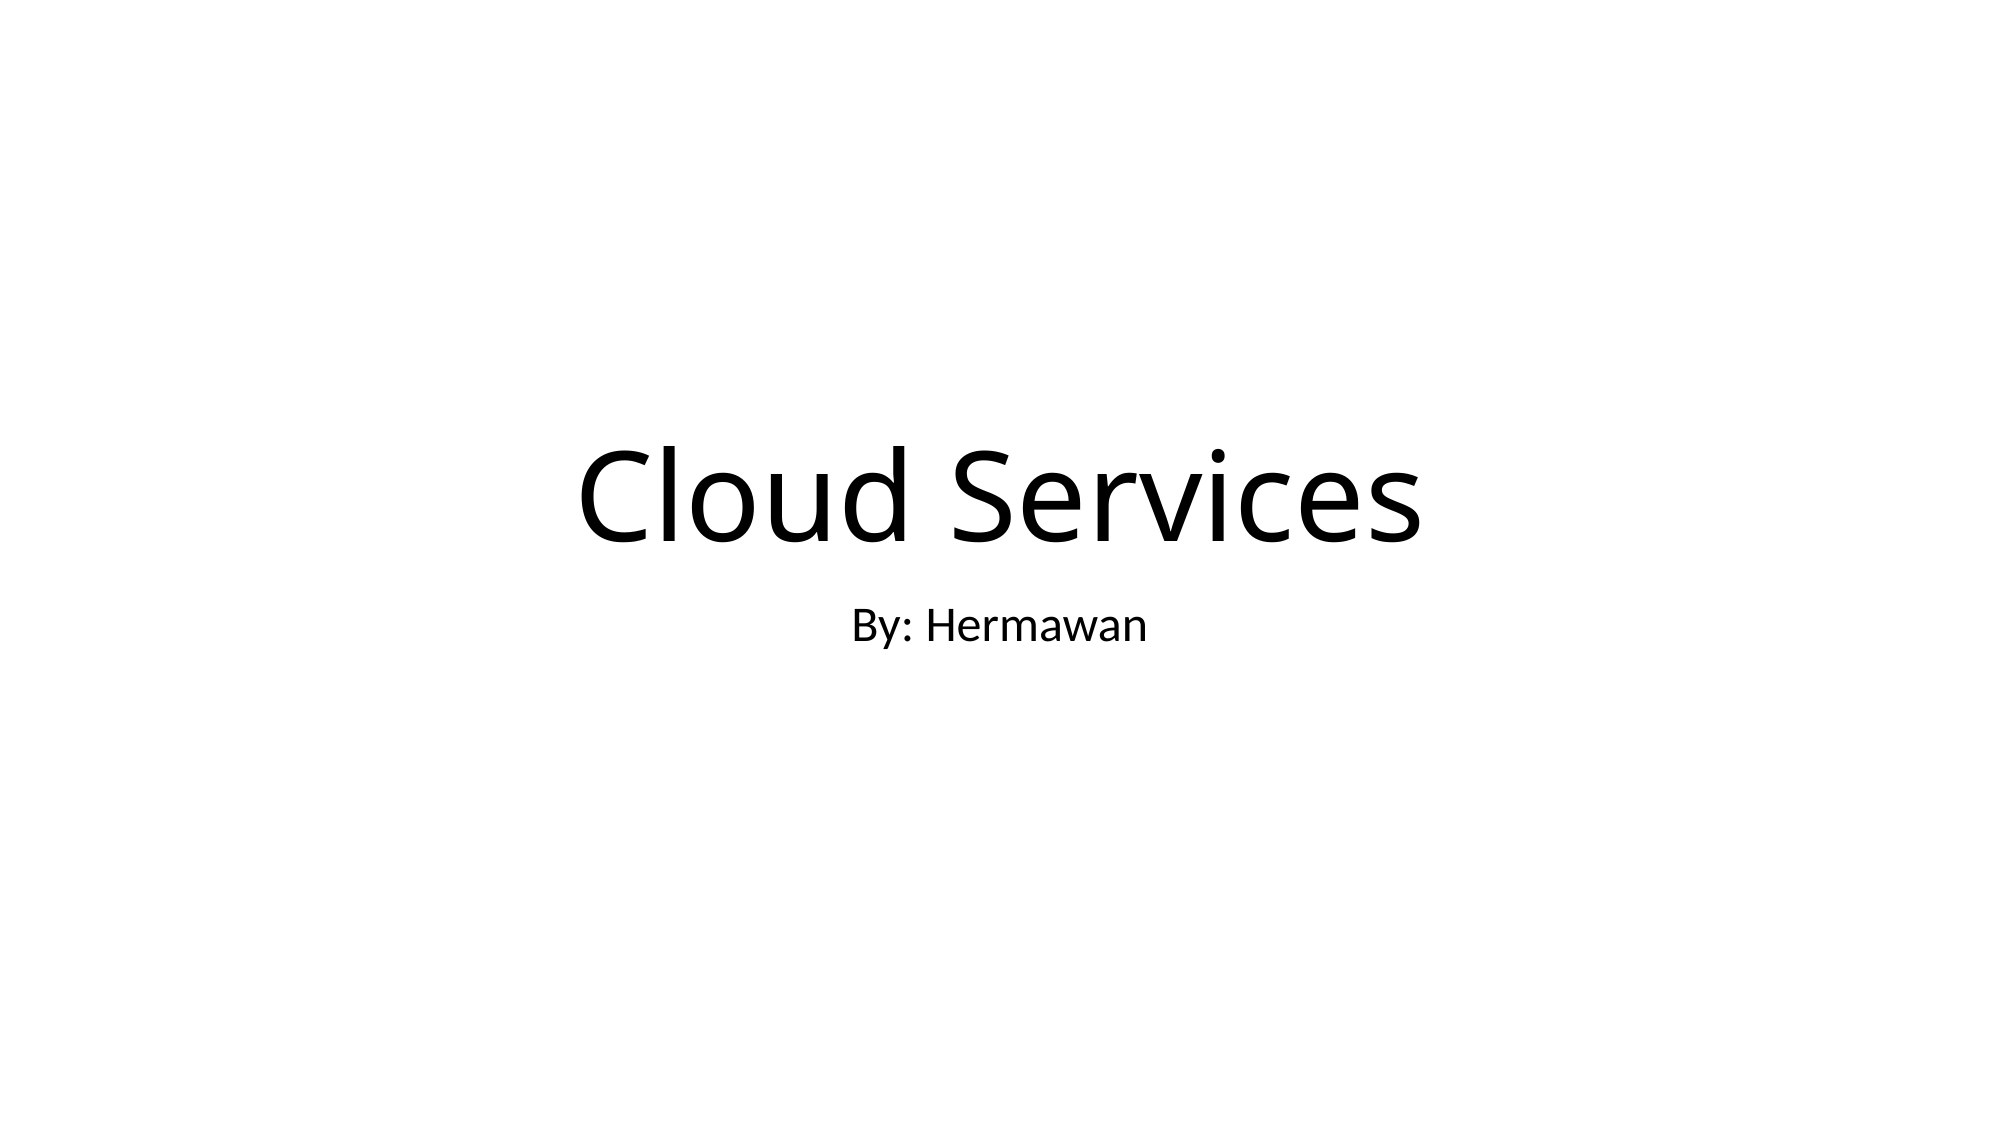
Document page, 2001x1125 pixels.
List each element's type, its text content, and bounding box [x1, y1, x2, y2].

title Cloud Services [249, 184, 1750, 576]
subtitle By: Hermawan [249, 590, 1750, 863]
